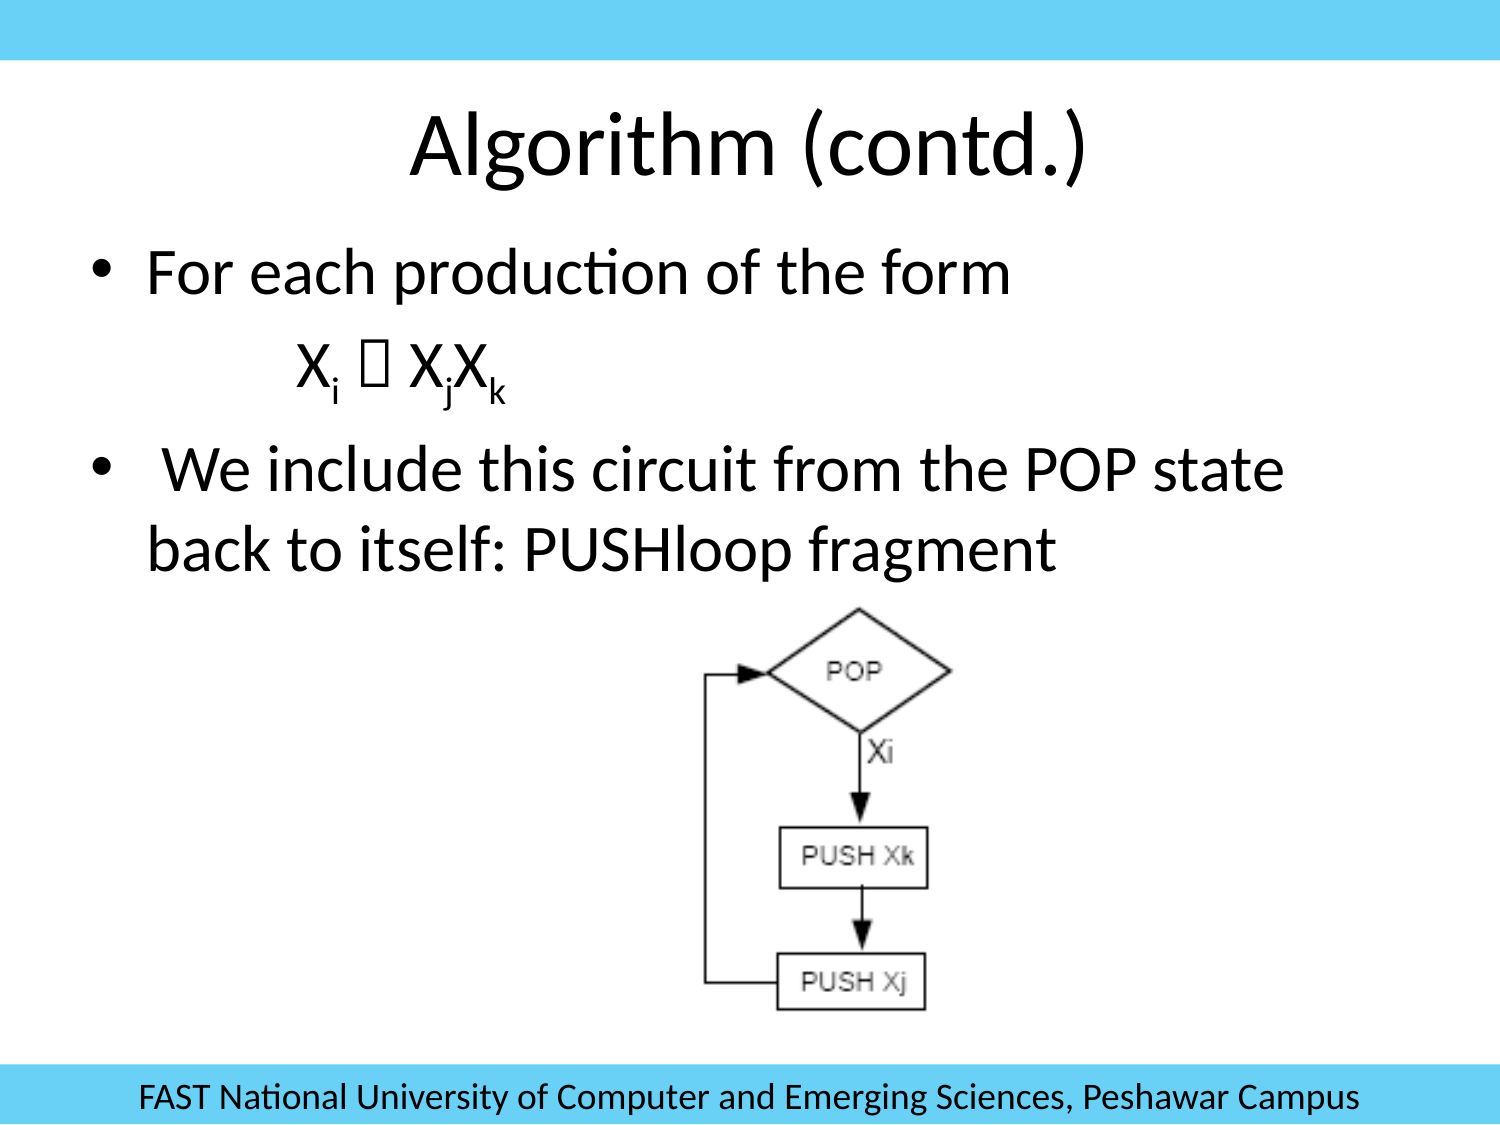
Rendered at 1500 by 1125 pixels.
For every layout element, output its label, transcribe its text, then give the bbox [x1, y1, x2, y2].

title Algorithm (contd.) [75, 45, 1425, 220]
list For each production of the form Xi  XjXk We include this circuit from the POP state back to itself: PUSHloop fragment [75, 220, 1425, 963]
picture [682, 599, 963, 1038]
